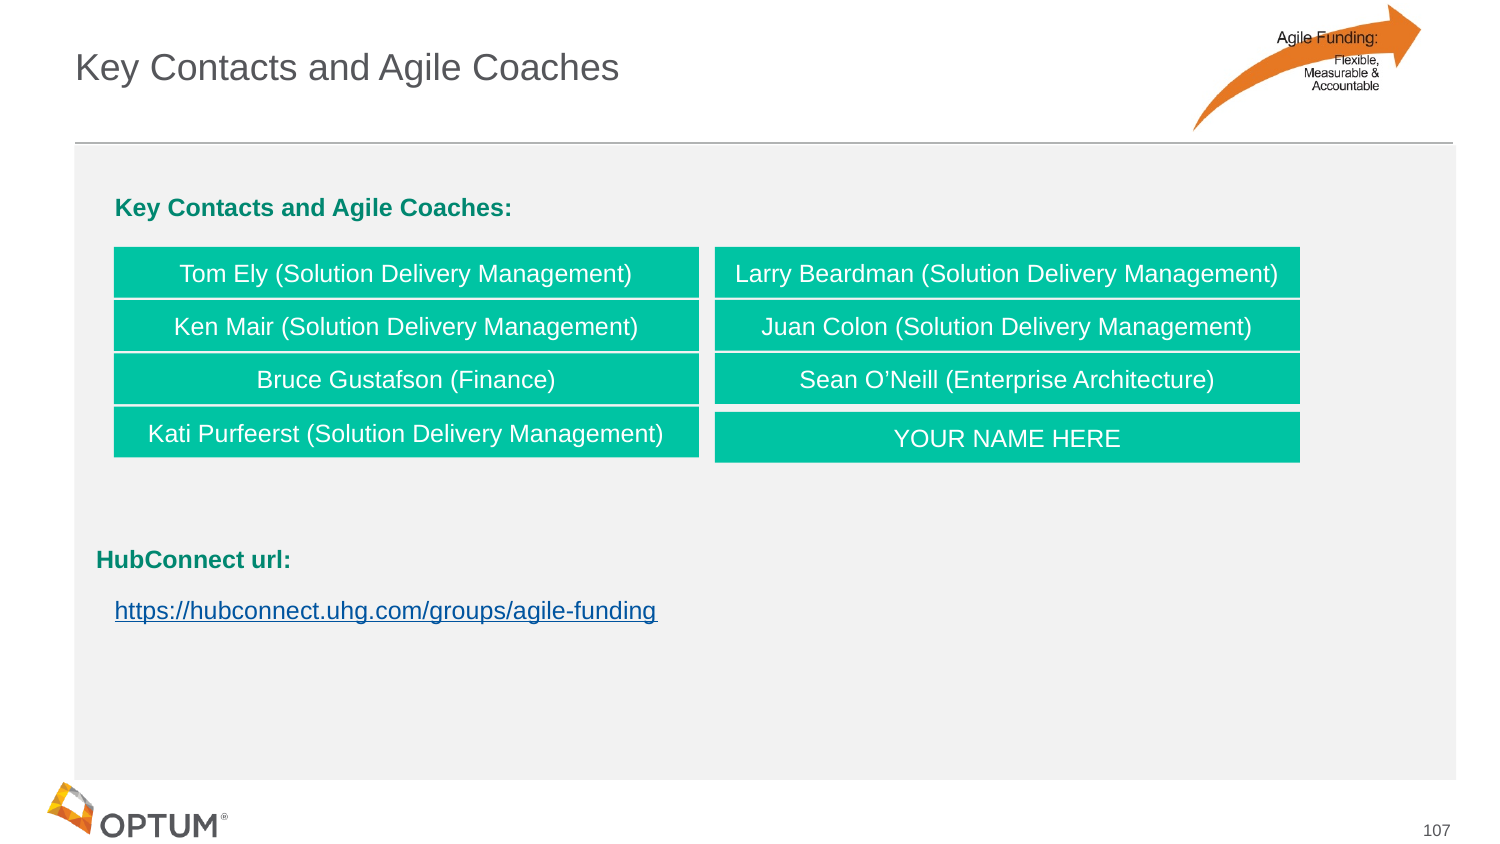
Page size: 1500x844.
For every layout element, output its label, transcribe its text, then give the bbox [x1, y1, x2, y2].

picture [1191, 3, 1422, 132]
slide_number 107 [1387, 814, 1451, 844]
text_box Sean O’Neill (Enterprise Architecture) [713, 351, 1302, 406]
text_box Juan Colon (Solution Delivery Management) [713, 298, 1302, 352]
text_box Bruce Gustafson (Finance) [112, 351, 701, 405]
text_box Key Contacts and Agile Coaches: [99, 184, 750, 230]
picture [41, 779, 233, 840]
text_box Larry Beardman (Solution Delivery Management) [713, 245, 1302, 298]
text_box HubConnect url: [72, 143, 1458, 782]
text_box Tom Ely (Solution Delivery Management) [112, 245, 701, 298]
text_box Kati Purfeerst (Solution Delivery Management) [112, 405, 701, 460]
text_box https://hubconnect.uhg.com/groups/agile-funding [98, 582, 841, 637]
text_box Ken Mair (Solution Delivery Management) [112, 298, 701, 351]
title Key Contacts and Agile Coaches [75, 10, 1175, 121]
text_box YOUR NAME HERE [713, 410, 1302, 465]
